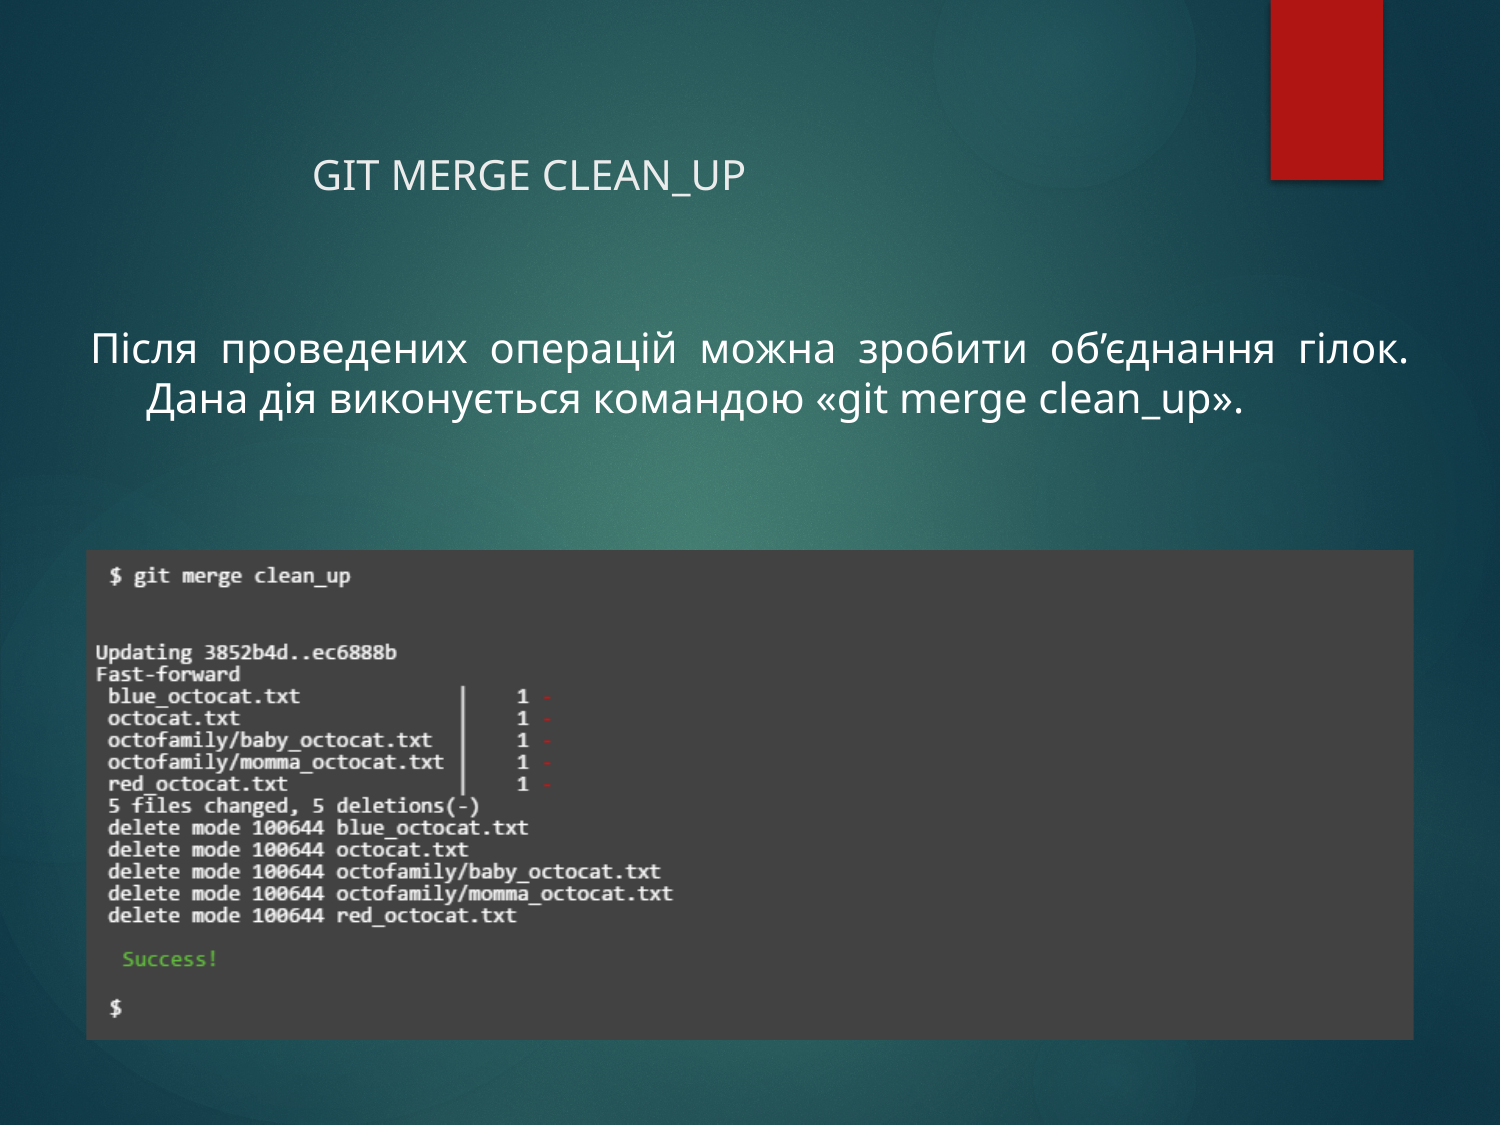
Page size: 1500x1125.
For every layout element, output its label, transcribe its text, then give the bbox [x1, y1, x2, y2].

picture [85, 550, 1414, 1040]
list Після проведених операцій можна зробити об’єднання гілок. Дана дія виконується командою «git merge clean_up». [75, 306, 1425, 1078]
title GIT MERGE CLEAN_UP [296, 121, 1203, 227]
